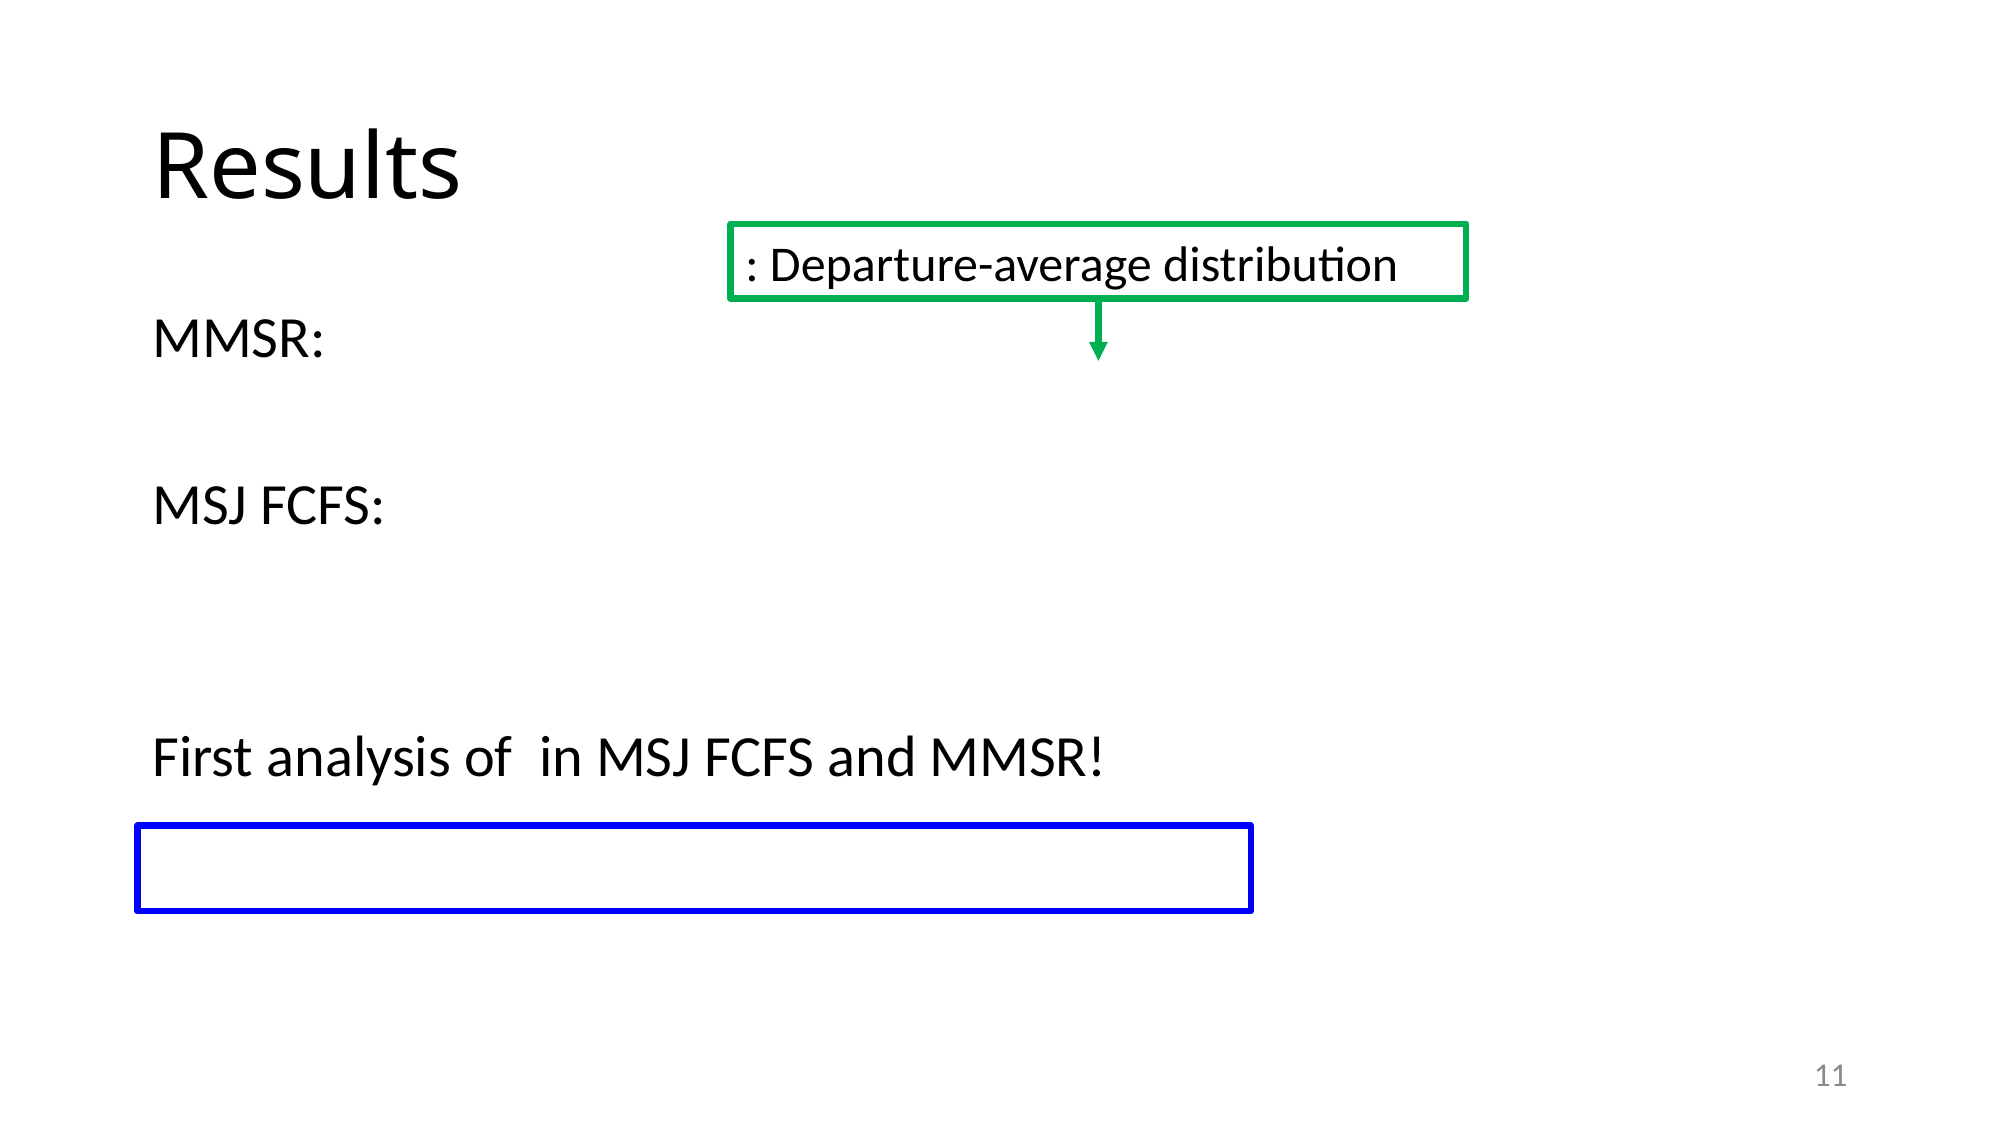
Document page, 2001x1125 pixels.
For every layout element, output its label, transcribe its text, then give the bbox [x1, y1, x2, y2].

text_box [137, 825, 1251, 912]
slide_number 11 [1412, 1042, 1863, 1103]
title Results [137, 59, 1863, 278]
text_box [730, 223, 1467, 361]
